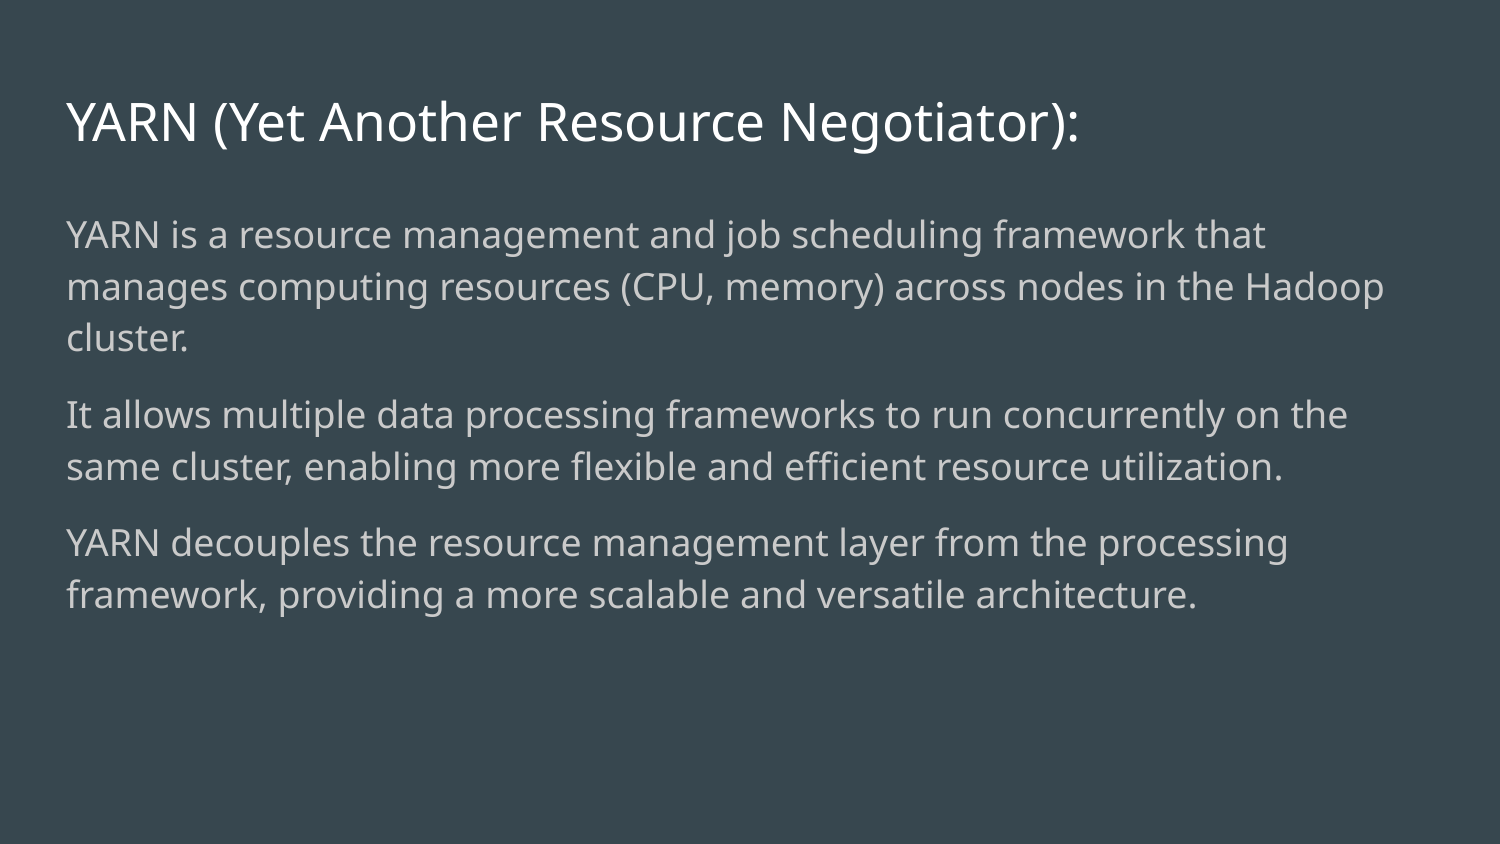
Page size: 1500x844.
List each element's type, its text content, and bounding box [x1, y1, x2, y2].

list YARN is a resource management and job scheduling framework that manages computing resources (CPU, memory) across nodes in the Hadoop cluster. It allows multiple data processing frameworks to run concurrently on the same cluster, enabling more flexible and efficient resource utilization. YARN decouples the resource management layer from the processing framework, providing a more scalable and versatile architecture. [51, 189, 1449, 750]
title YARN (Yet Another Resource Negotiator): [51, 72, 1449, 167]
